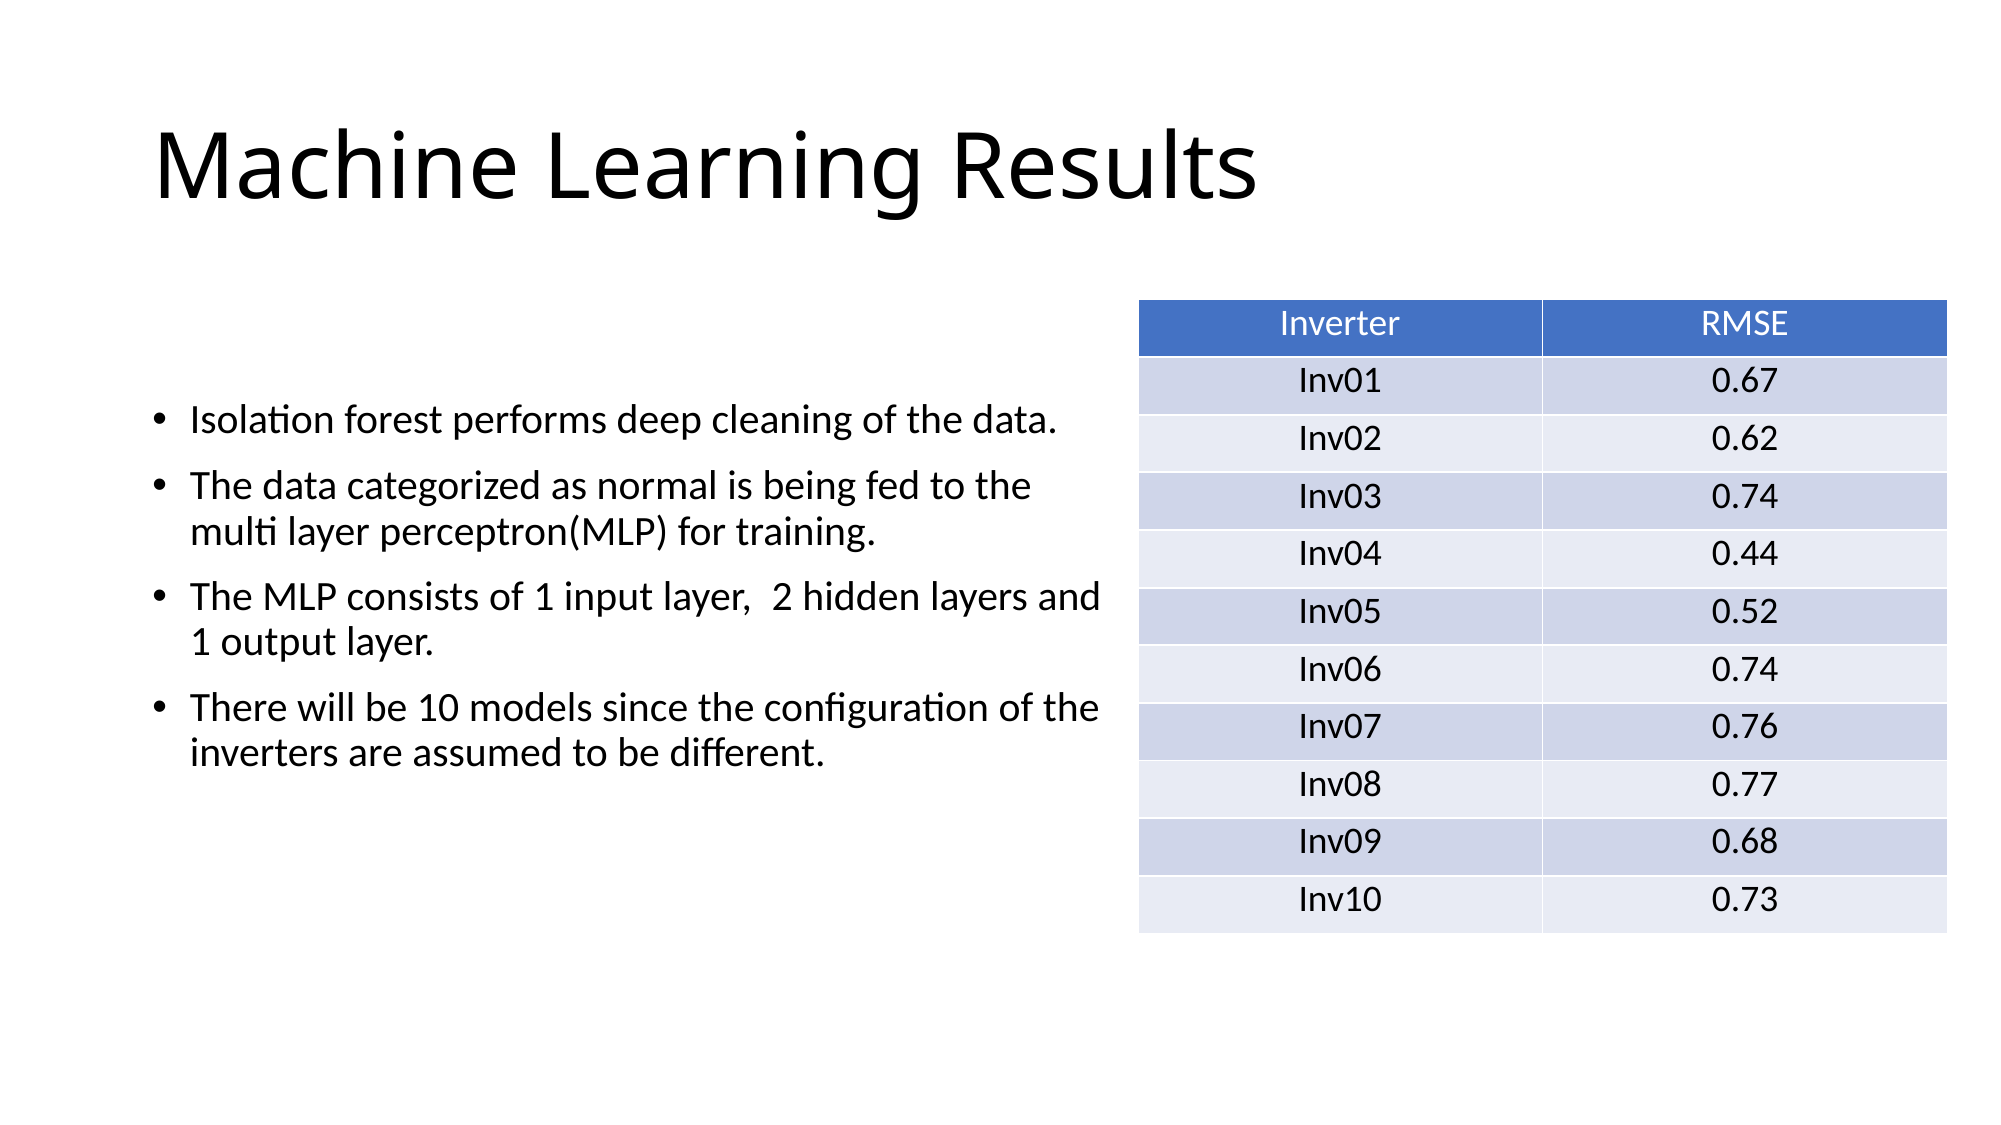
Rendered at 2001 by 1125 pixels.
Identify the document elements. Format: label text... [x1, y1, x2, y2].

table_cell Inv06 [1139, 646, 1542, 702]
title Machine Learning Results [137, 59, 1863, 278]
table_cell Inv08 [1139, 761, 1542, 817]
table_cell Inv02 [1139, 416, 1542, 471]
table_cell 0.74 [1543, 473, 1947, 529]
table_cell Inv05 [1139, 589, 1542, 644]
table_cell 0.62 [1543, 416, 1947, 471]
table_header Inverter [1139, 300, 1542, 356]
table_cell 0.52 [1543, 589, 1947, 644]
table_cell 0.73 [1543, 877, 1947, 933]
table_cell Inv10 [1139, 877, 1542, 933]
table_cell 0.67 [1543, 358, 1947, 414]
table_cell 0.77 [1543, 761, 1947, 817]
table_cell Inv09 [1139, 819, 1542, 875]
table_cell 0.76 [1543, 704, 1947, 760]
table_cell 0.68 [1543, 819, 1947, 875]
table_cell 0.74 [1543, 646, 1947, 702]
table_cell Inv01 [1139, 358, 1542, 414]
table_cell 0.44 [1543, 531, 1947, 587]
table_cell Inv03 [1139, 473, 1542, 529]
list Isolation forest performs deep cleaning of the data. The data categorized as normal is being fed to the multi layer perceptron(MLP) for training. The MLP consists of 1 input layer, 2 hidden layers and 1 output layer. There will be 10 models since the configuration of the inverters are assumed to be different. [137, 390, 1125, 1105]
table_cell Inv07 [1139, 704, 1542, 760]
table_header RMSE [1543, 300, 1947, 356]
table_cell Inv04 [1139, 531, 1542, 587]
